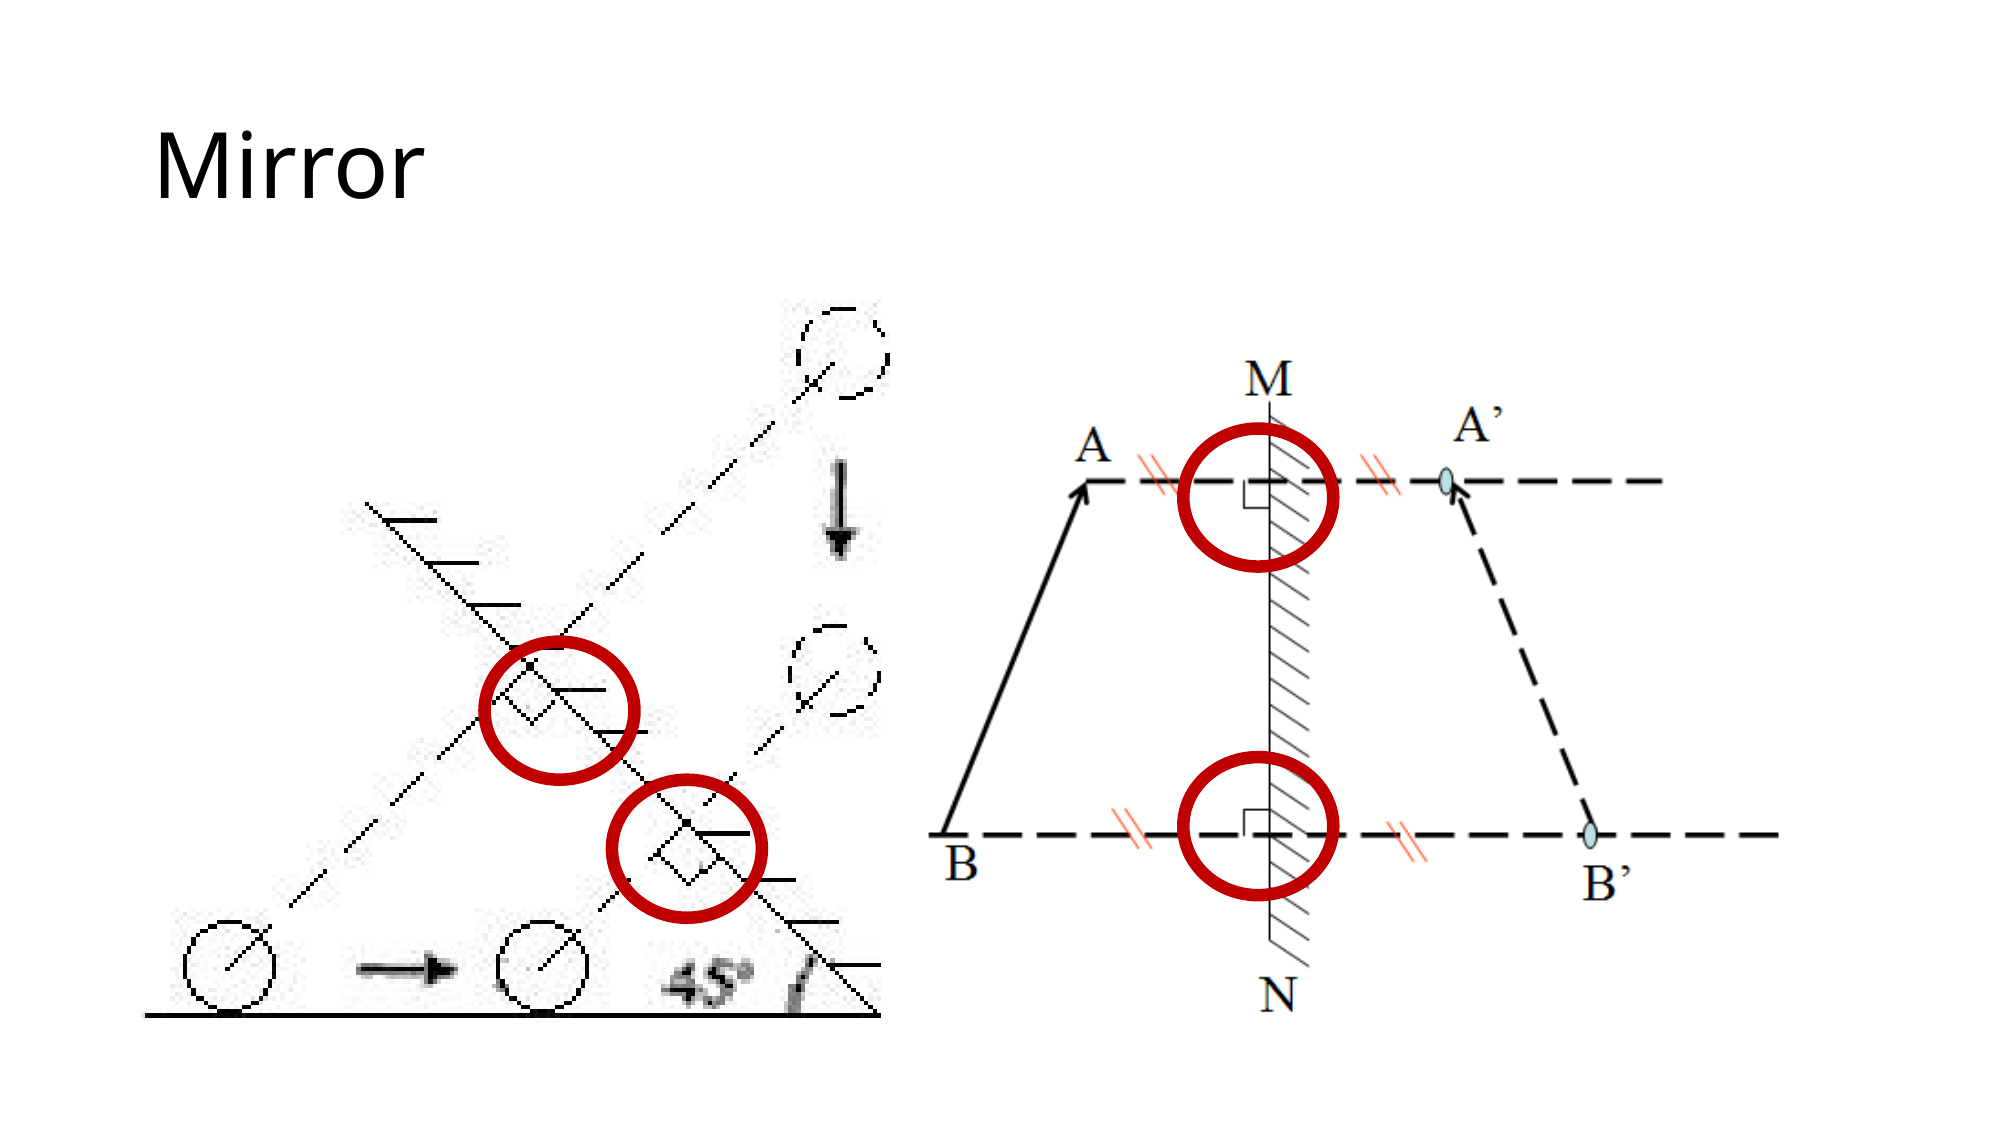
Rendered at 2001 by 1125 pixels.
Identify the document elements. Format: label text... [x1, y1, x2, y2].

picture [137, 299, 1863, 1018]
title Mirror [137, 59, 1863, 278]
